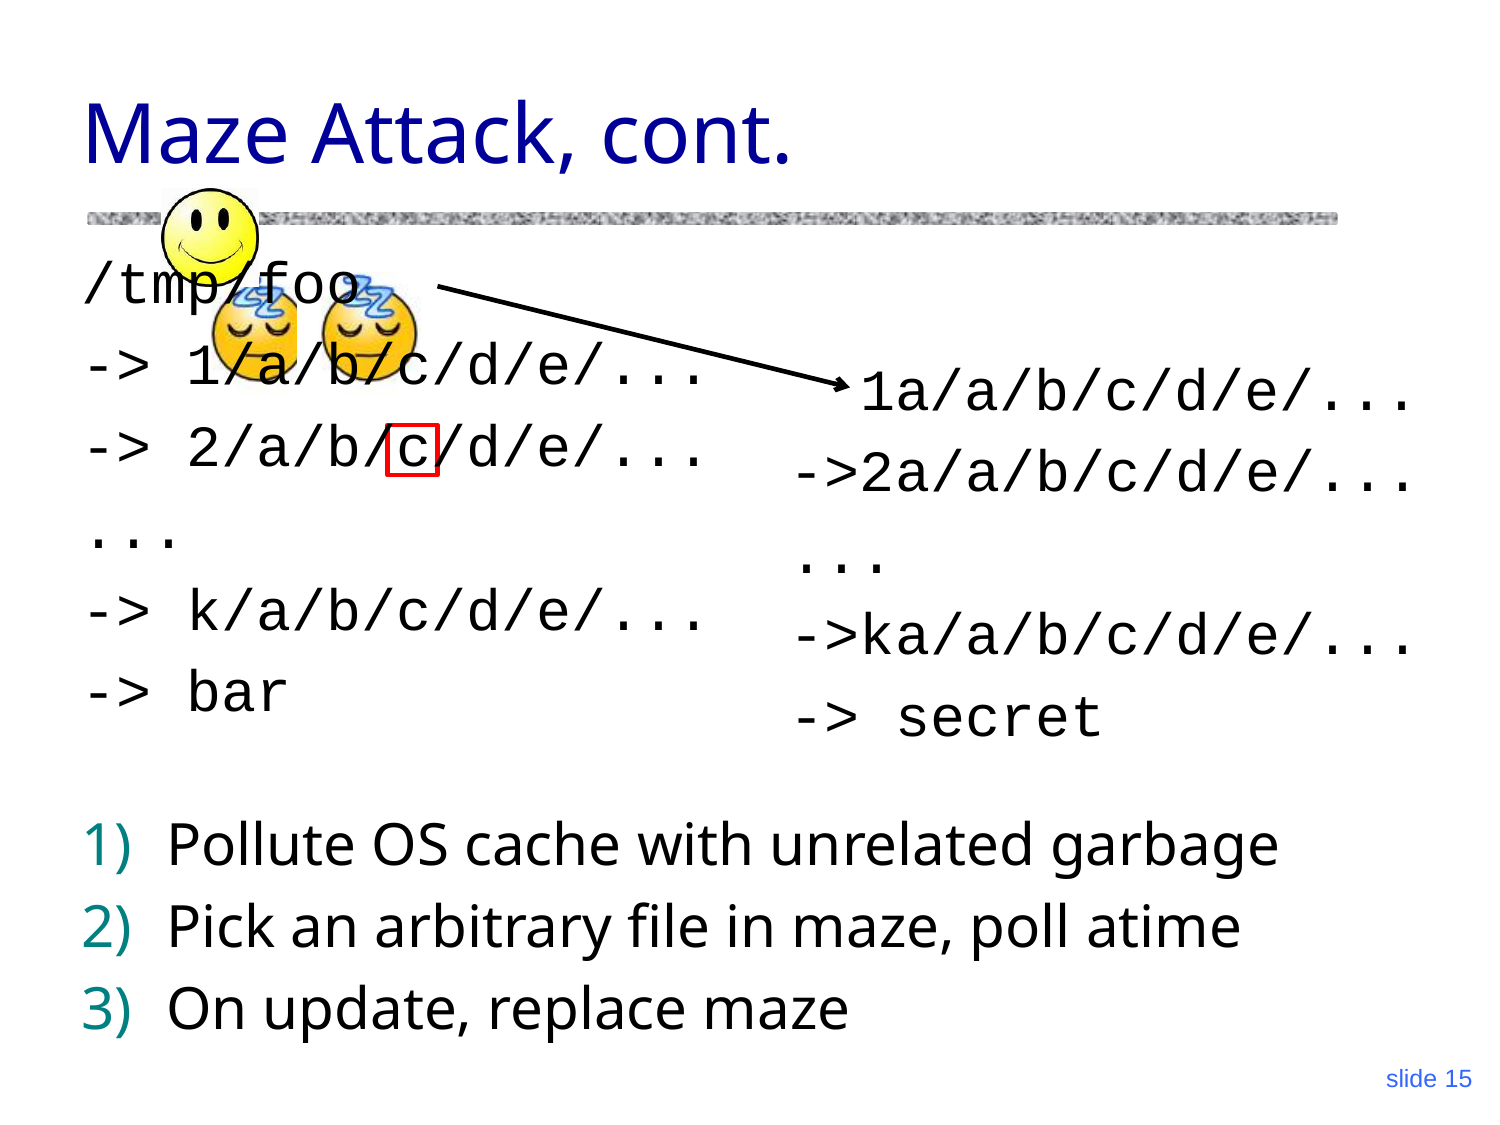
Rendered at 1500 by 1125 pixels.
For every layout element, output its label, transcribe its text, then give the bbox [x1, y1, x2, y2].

text_box 1a/a/b/c/d/e/... ->2a/a/b/c/d/e/... ... ->ka/a/b/c/d/e/... -> secret [774, 262, 1459, 800]
picture [87, 188, 1338, 413]
slide_number slide 15 [1174, 1024, 1488, 1101]
title Maze Attack, cont. [66, 37, 1342, 188]
text_box /tmp/foo -> 1/a/b/c/d/e/... -> 2/a/b/c/d/e/... ... -> k/a/b/c/d/e/... -> bar [66, 237, 750, 775]
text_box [437, 285, 851, 388]
list Pollute OS cache with unrelated garbage Pick an arbitrary file in maze, poll atime On update, replace maze [66, 799, 1392, 1063]
